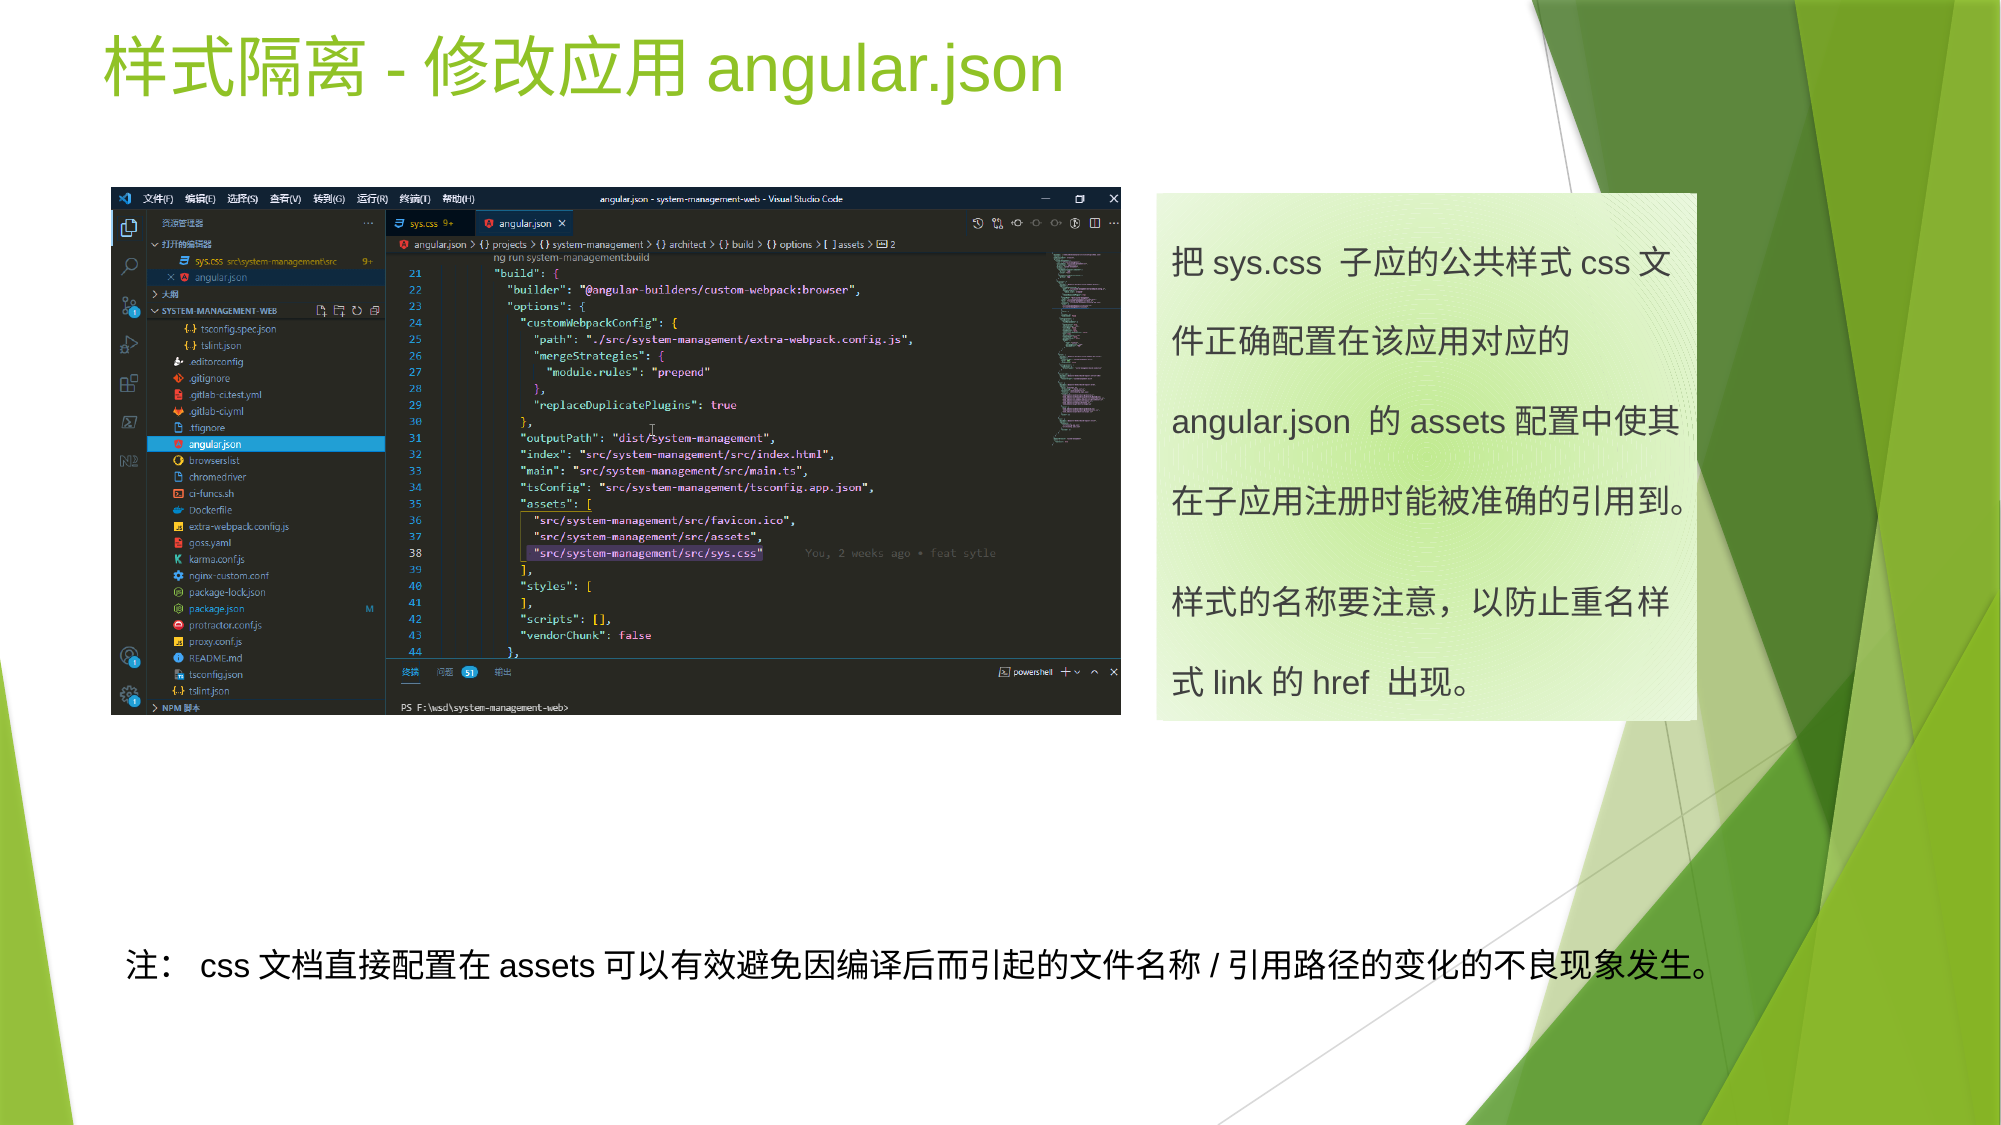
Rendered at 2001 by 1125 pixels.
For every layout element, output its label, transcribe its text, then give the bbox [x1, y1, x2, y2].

picture [110, 187, 1121, 716]
list 把sys.css 子应的公共样式css文件正确配置在该应用对应的angular.json 的assets配置中使其在子应用注册时能被准确的引用到。 样式的名称要注意，以防止重名样式link的href 出现。 [1156, 193, 1697, 721]
text_box 注：css文档直接配置在assets可以有效避免因编译后而引起的文件名称/引用路径的变化的不良现象发生。 [111, 936, 1836, 992]
text_box 样式隔离-修改应用angular.json [87, 0, 1505, 130]
